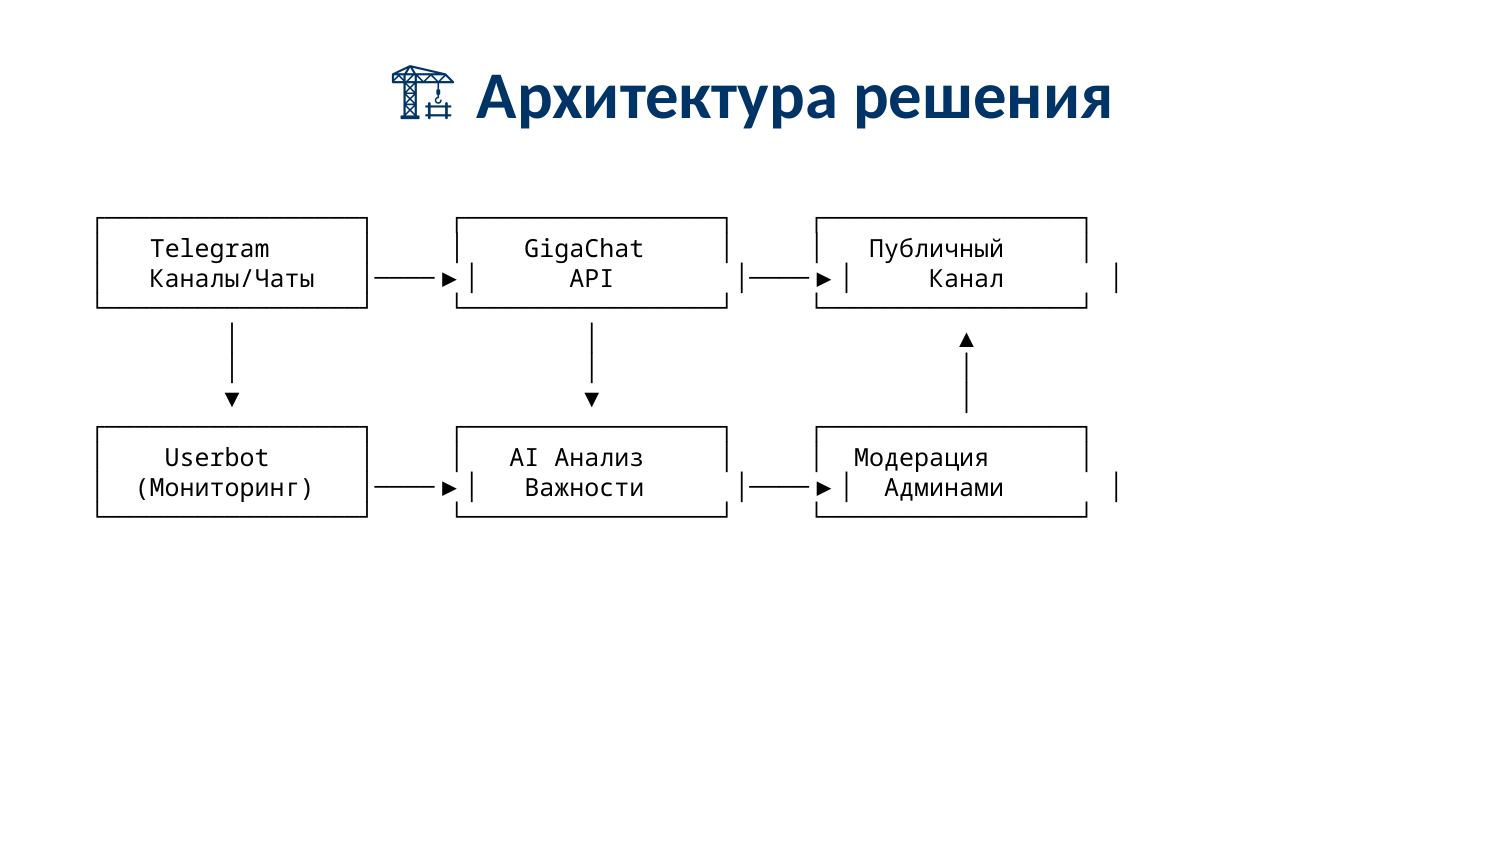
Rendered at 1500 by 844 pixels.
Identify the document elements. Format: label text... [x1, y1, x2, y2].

text_box ┌─────────────────┐ ┌─────────────────┐ ┌─────────────────┐ │ Telegram │ │ GigaChat │ │ Публичный │ │ Каналы/Чаты │────▶│ API │────▶│ Канал │ └─────────────────┘ └─────────────────┘ └─────────────────┘ │ │ ▲ │ │ │ ▼ ▼ │ ┌─────────────────┐ ┌─────────────────┐ ┌─────────────────┐ │ Userbot │ │ AI Анализ │ │ Модерация │ │ (Мониторинг) │────▶│ Важности │────▶│ Админами │ └─────────────────┘ └─────────────────┘ └─────────────────┘ [74, 195, 1425, 540]
text_box 🏗️ Архитектура решения [370, 44, 1130, 140]
